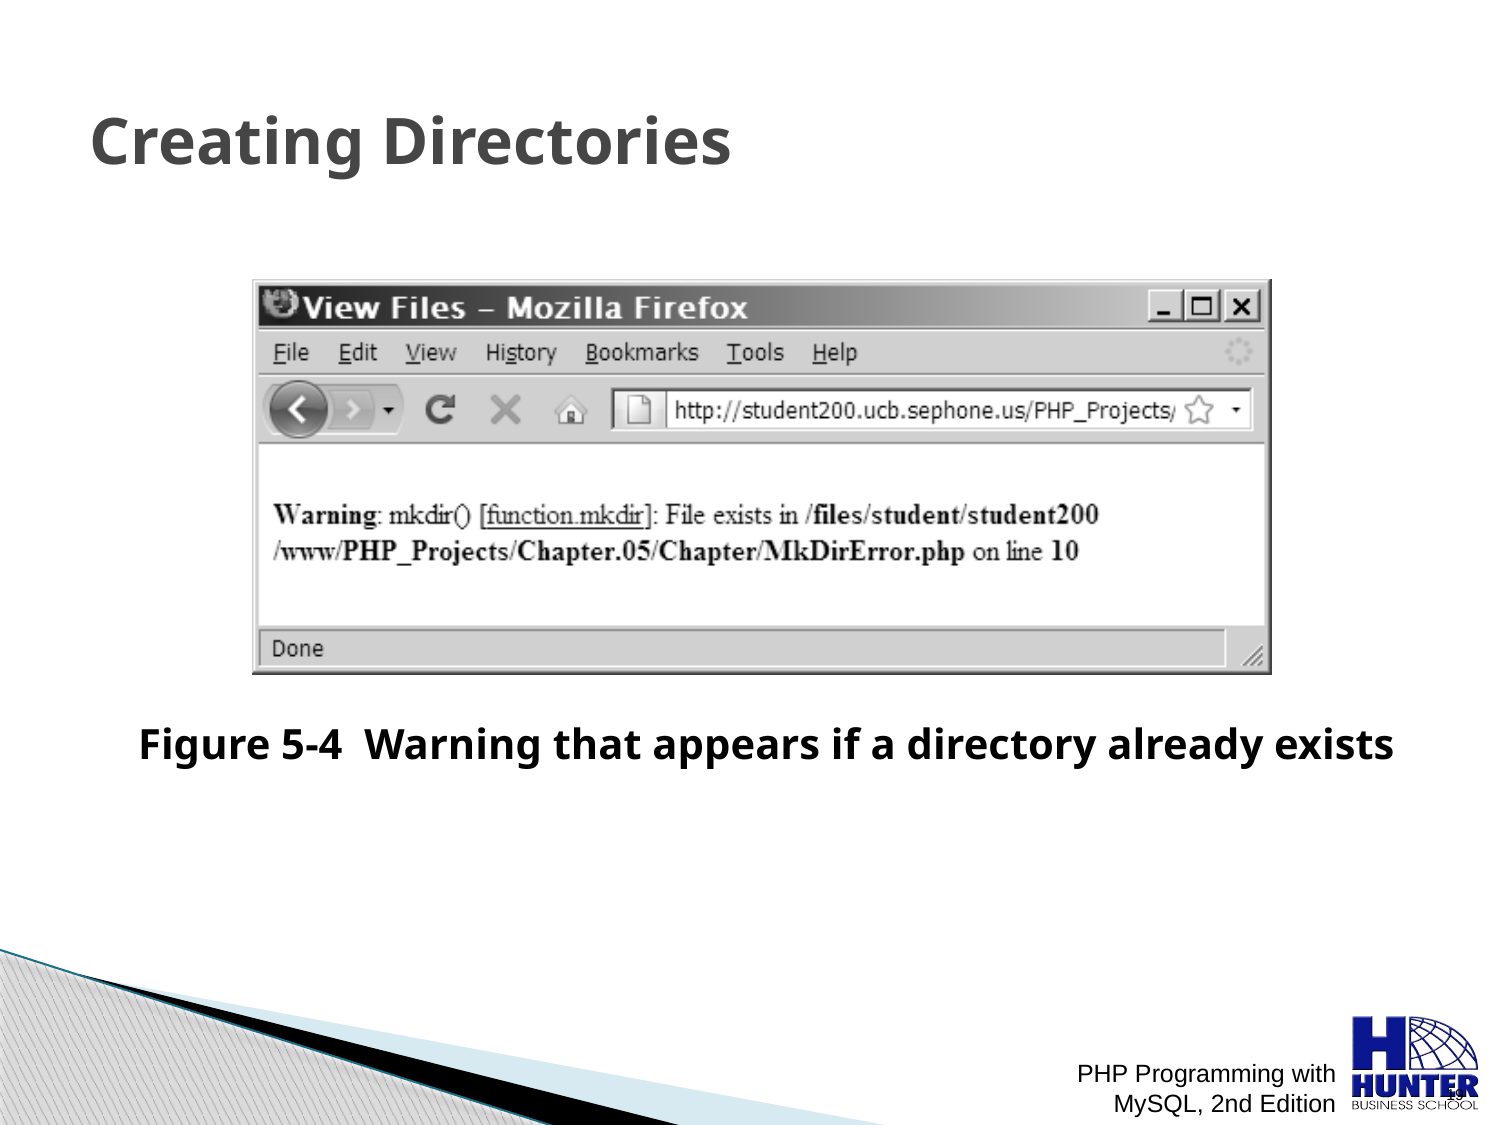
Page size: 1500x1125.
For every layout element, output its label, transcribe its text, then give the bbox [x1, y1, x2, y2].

footer PHP Programming with MySQL, 2nd Edition [1043, 1038, 1352, 1125]
slide_number 19 [1418, 1051, 1479, 1112]
picture [252, 279, 1272, 676]
picture [1352, 1016, 1479, 1111]
title Creating Directories [75, 45, 1425, 233]
list Figure 5-4 Warning that appears if a directory already exists [75, 243, 1425, 986]
